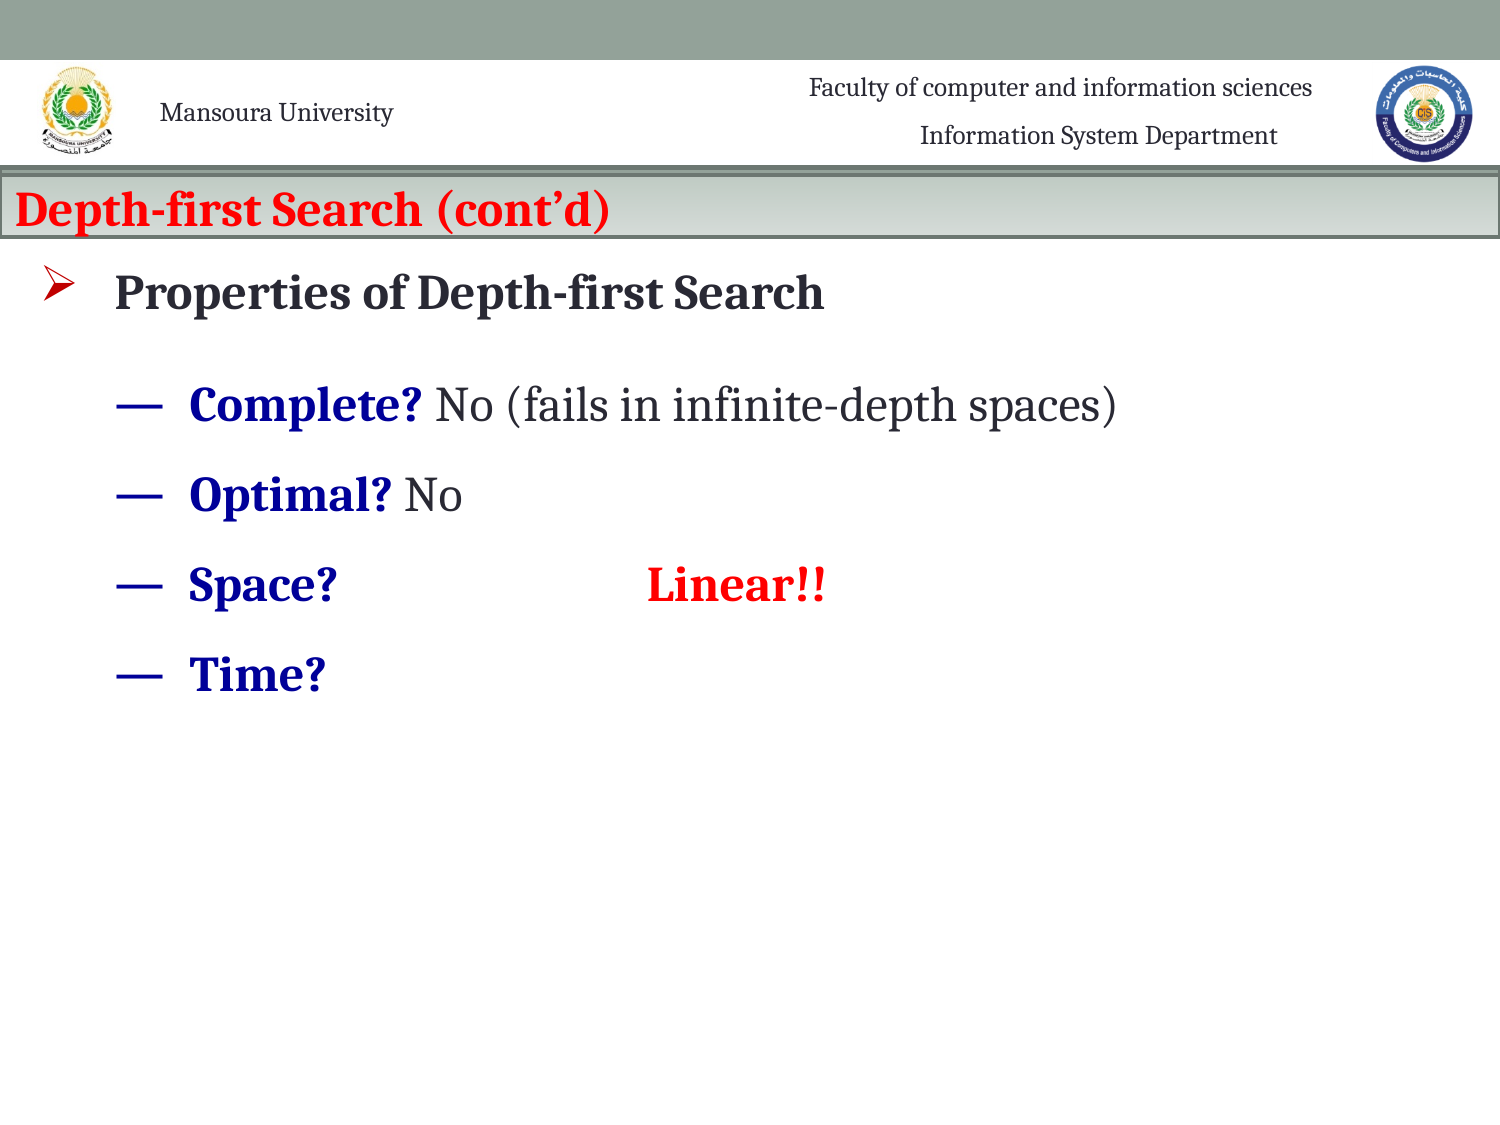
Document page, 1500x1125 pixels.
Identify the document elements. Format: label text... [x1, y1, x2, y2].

text_box [0, 165, 1500, 177]
text_box Information System Department [859, 109, 1339, 157]
text_box Faculty of computer and information sciences [771, 62, 1350, 110]
text_box Depth-first Search (cont’d) [0, 177, 1500, 239]
picture [1372, 62, 1476, 165]
text_box Mansoura University [144, 87, 409, 135]
picture [37, 62, 117, 159]
